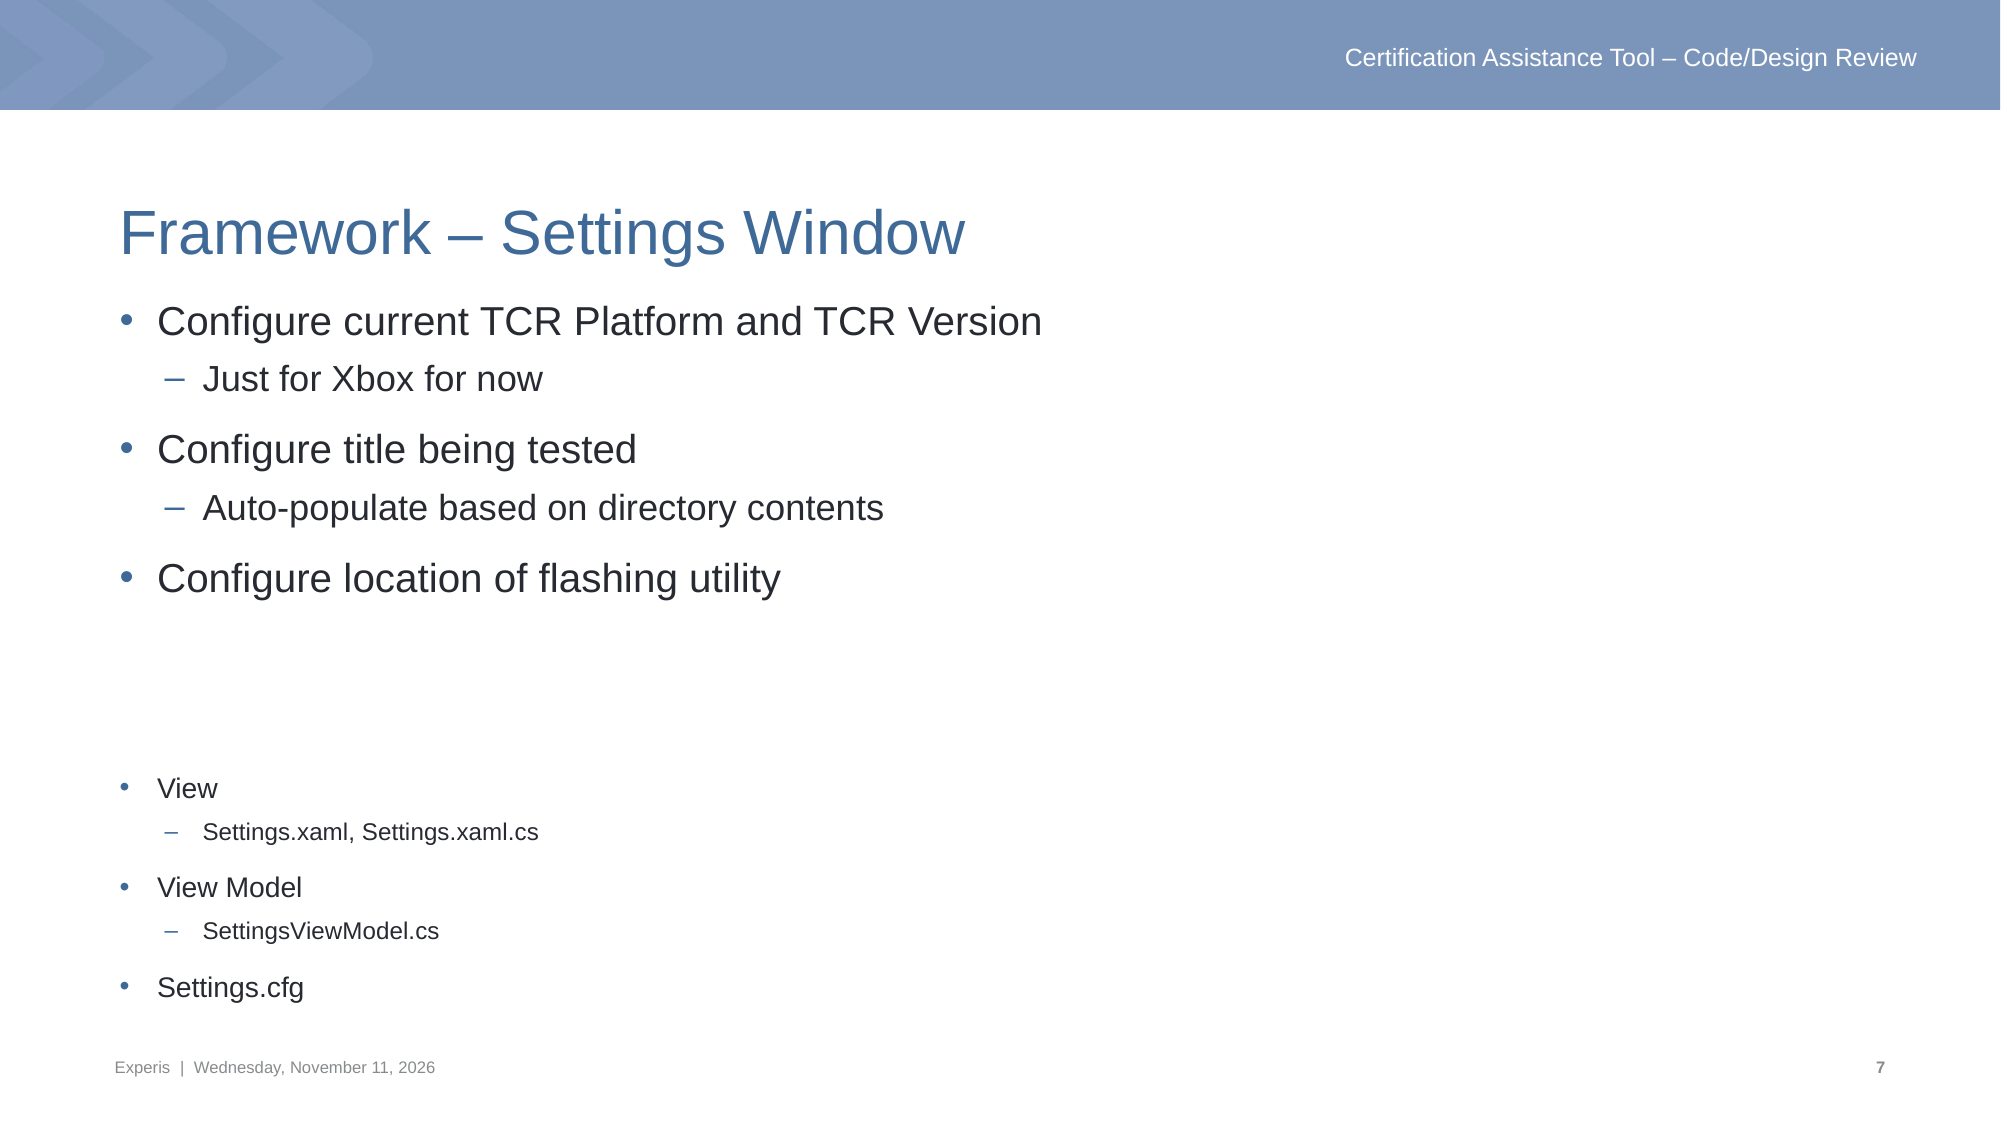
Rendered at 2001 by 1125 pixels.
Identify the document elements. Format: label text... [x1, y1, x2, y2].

title Framework – Settings Window [119, 121, 1920, 268]
list Configure current TCR Platform and TCR Version Just for Xbox for now Configure title being tested Auto-populate based on directory contents Configure location of flashing utility View Settings.xaml, Settings.xaml.cs View Model SettingsViewModel.cs Settings.cfg [119, 287, 1920, 1005]
picture [0, 0, 2001, 110]
